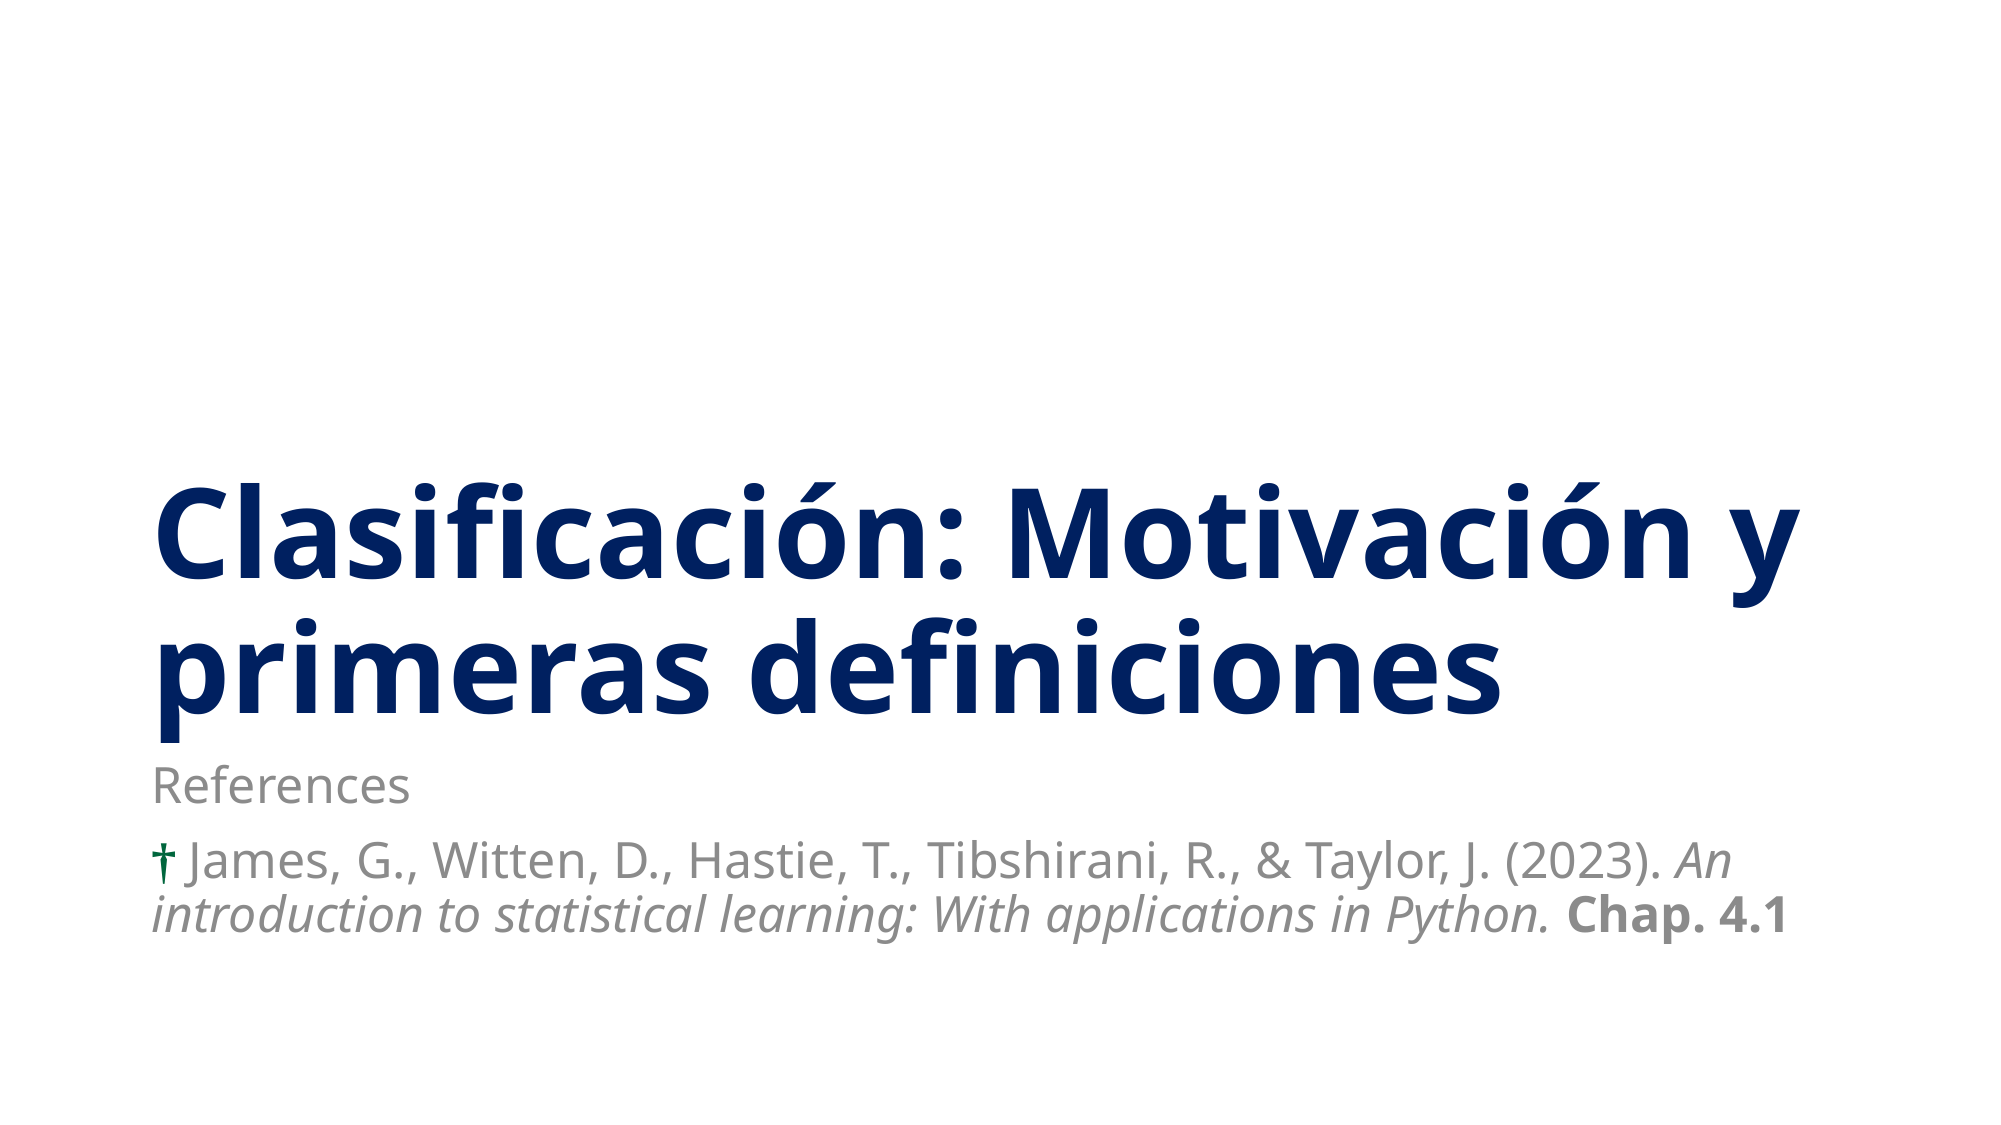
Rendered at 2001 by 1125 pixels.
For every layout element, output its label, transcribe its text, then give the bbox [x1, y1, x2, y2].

title Clasificación: Motivación y primeras definiciones [136, 280, 1862, 749]
list References † James, G., Witten, D., Hastie, T., Tibshirani, R., & Taylor, J. (2023). An introduction to statistical learning: With applications in Python. Chap. 4.1 [136, 752, 1862, 999]
